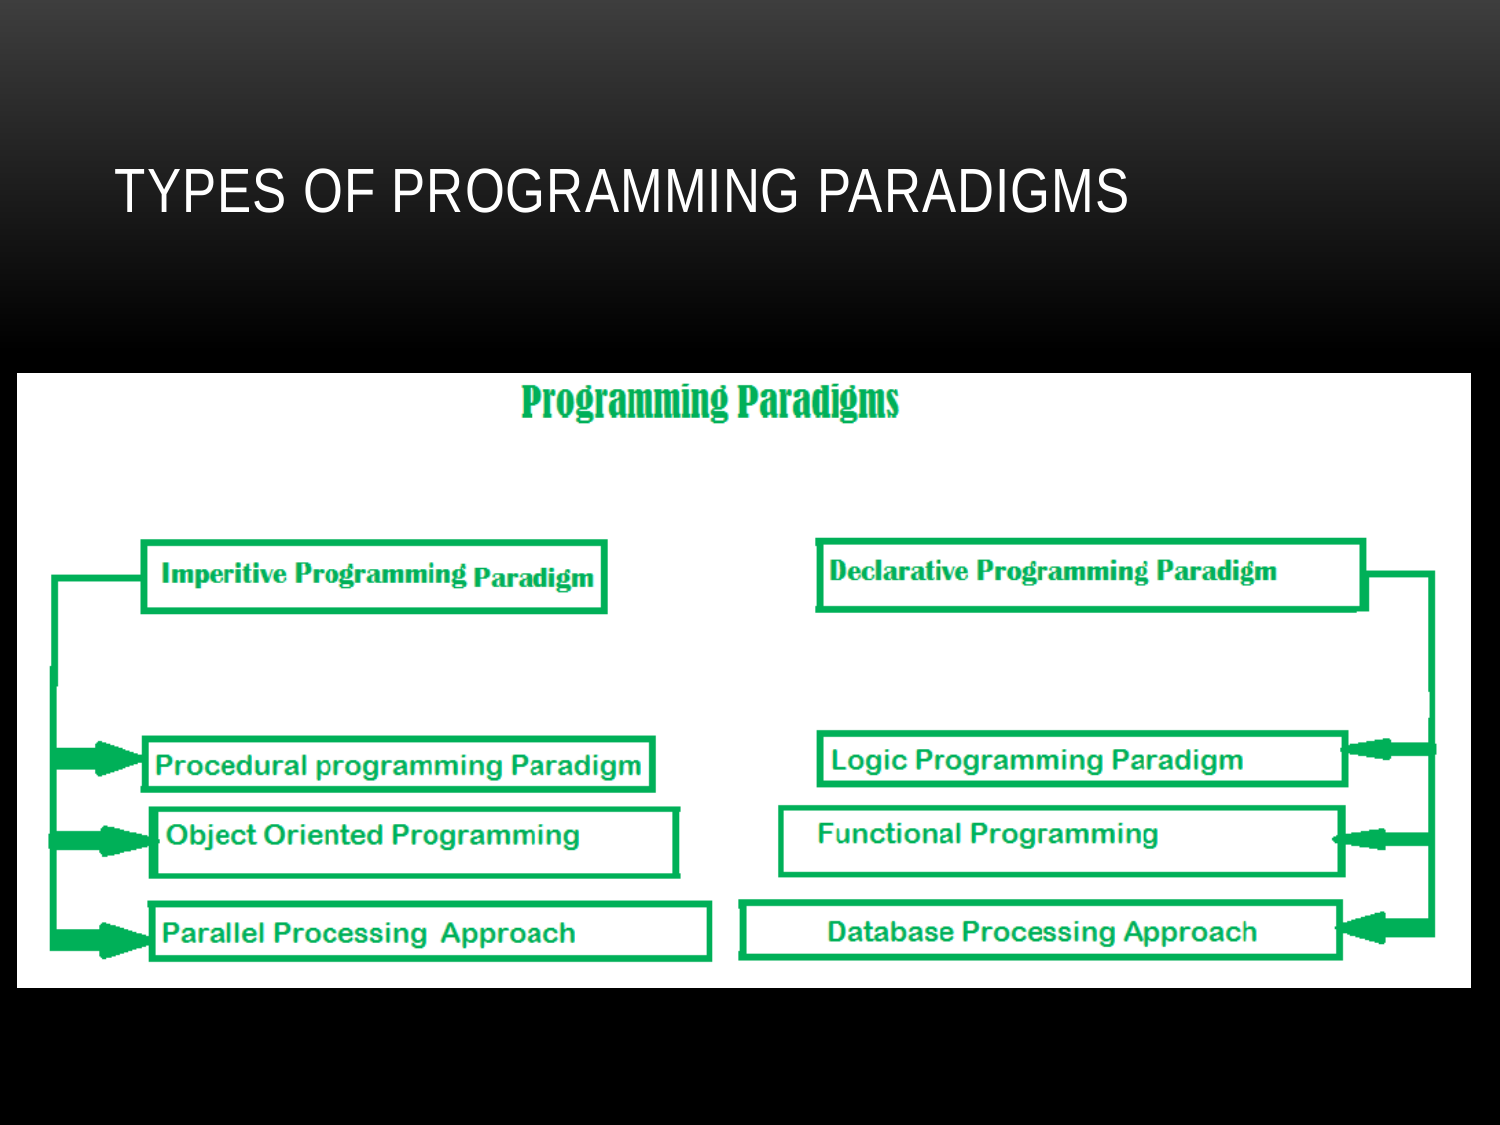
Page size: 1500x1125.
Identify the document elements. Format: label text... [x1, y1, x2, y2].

title Types of programming paradigms [99, 45, 1400, 233]
picture [0, 0, 1500, 1125]
